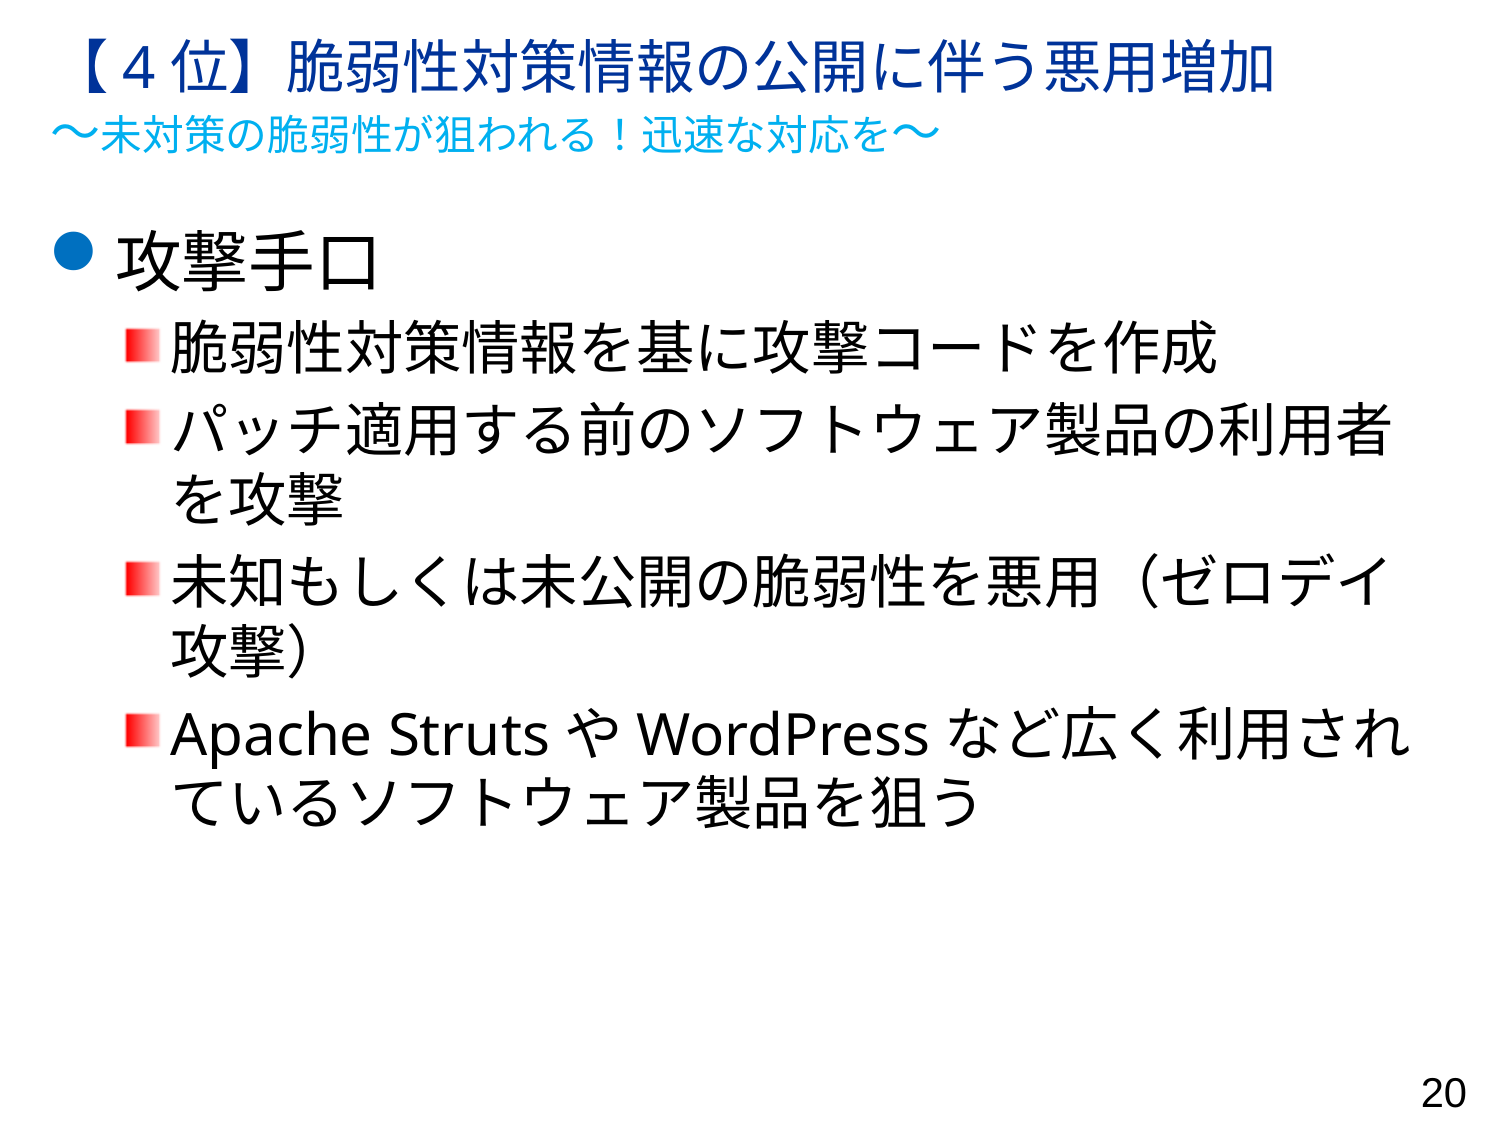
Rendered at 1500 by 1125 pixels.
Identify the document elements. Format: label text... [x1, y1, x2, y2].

picture [123, 407, 165, 449]
slide_number 20 [1131, 1058, 1483, 1106]
picture [123, 326, 165, 367]
title 【4位】脆弱性対策情報の公開に伴う悪用増加 ～未対策の脆弱性が狙われる！迅速な対応を～ [35, 13, 1389, 177]
picture [123, 559, 165, 601]
list 攻撃手口 脆弱性対策情報を基に攻撃コードを作成 パッチ適用する前のソフトウェア製品の利用者を攻撃 未知もしくは未公開の脆弱性を悪用（ゼロデイ攻撃） Apache StrutsやWordPressなど広く利用されているソフトウェア製品を狙う [33, 148, 1464, 492]
picture [123, 711, 165, 752]
